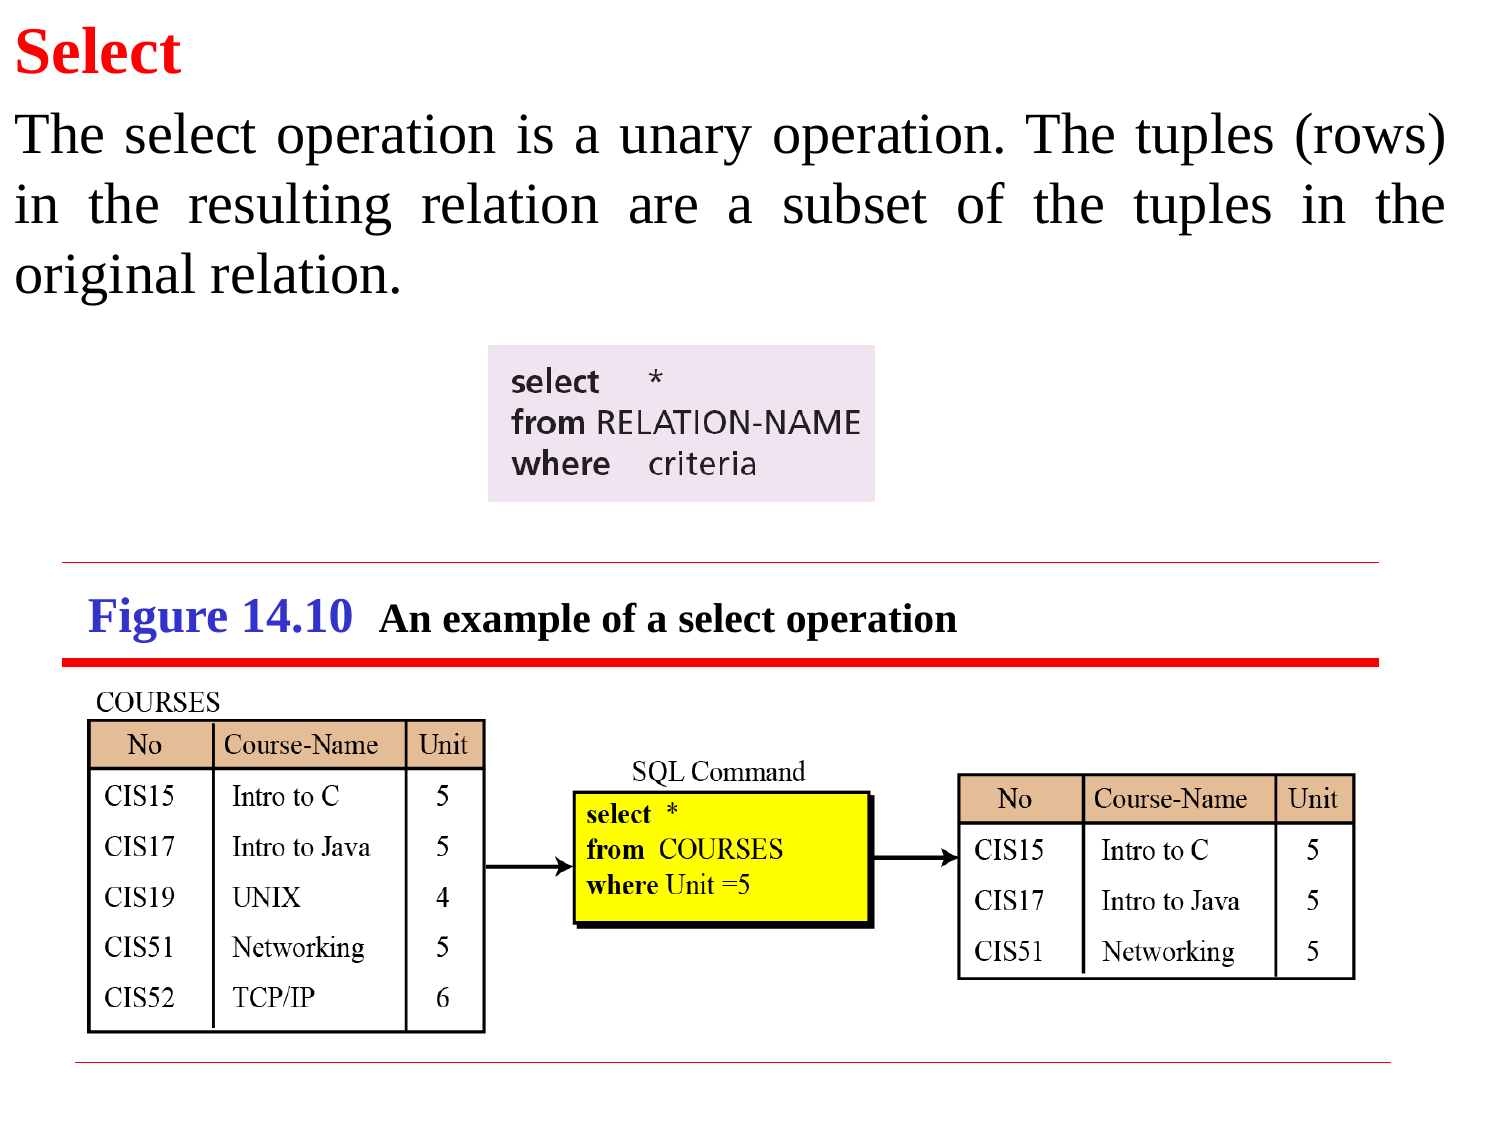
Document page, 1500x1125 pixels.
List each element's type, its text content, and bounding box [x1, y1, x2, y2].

text_box Select [0, 0, 197, 87]
picture [468, 334, 875, 513]
text_box The select operation is a unary operation. The tuples (rows) in the resulting relation are a subset of the tuples in the original relation. [0, 87, 1463, 313]
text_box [62, 562, 1392, 1063]
